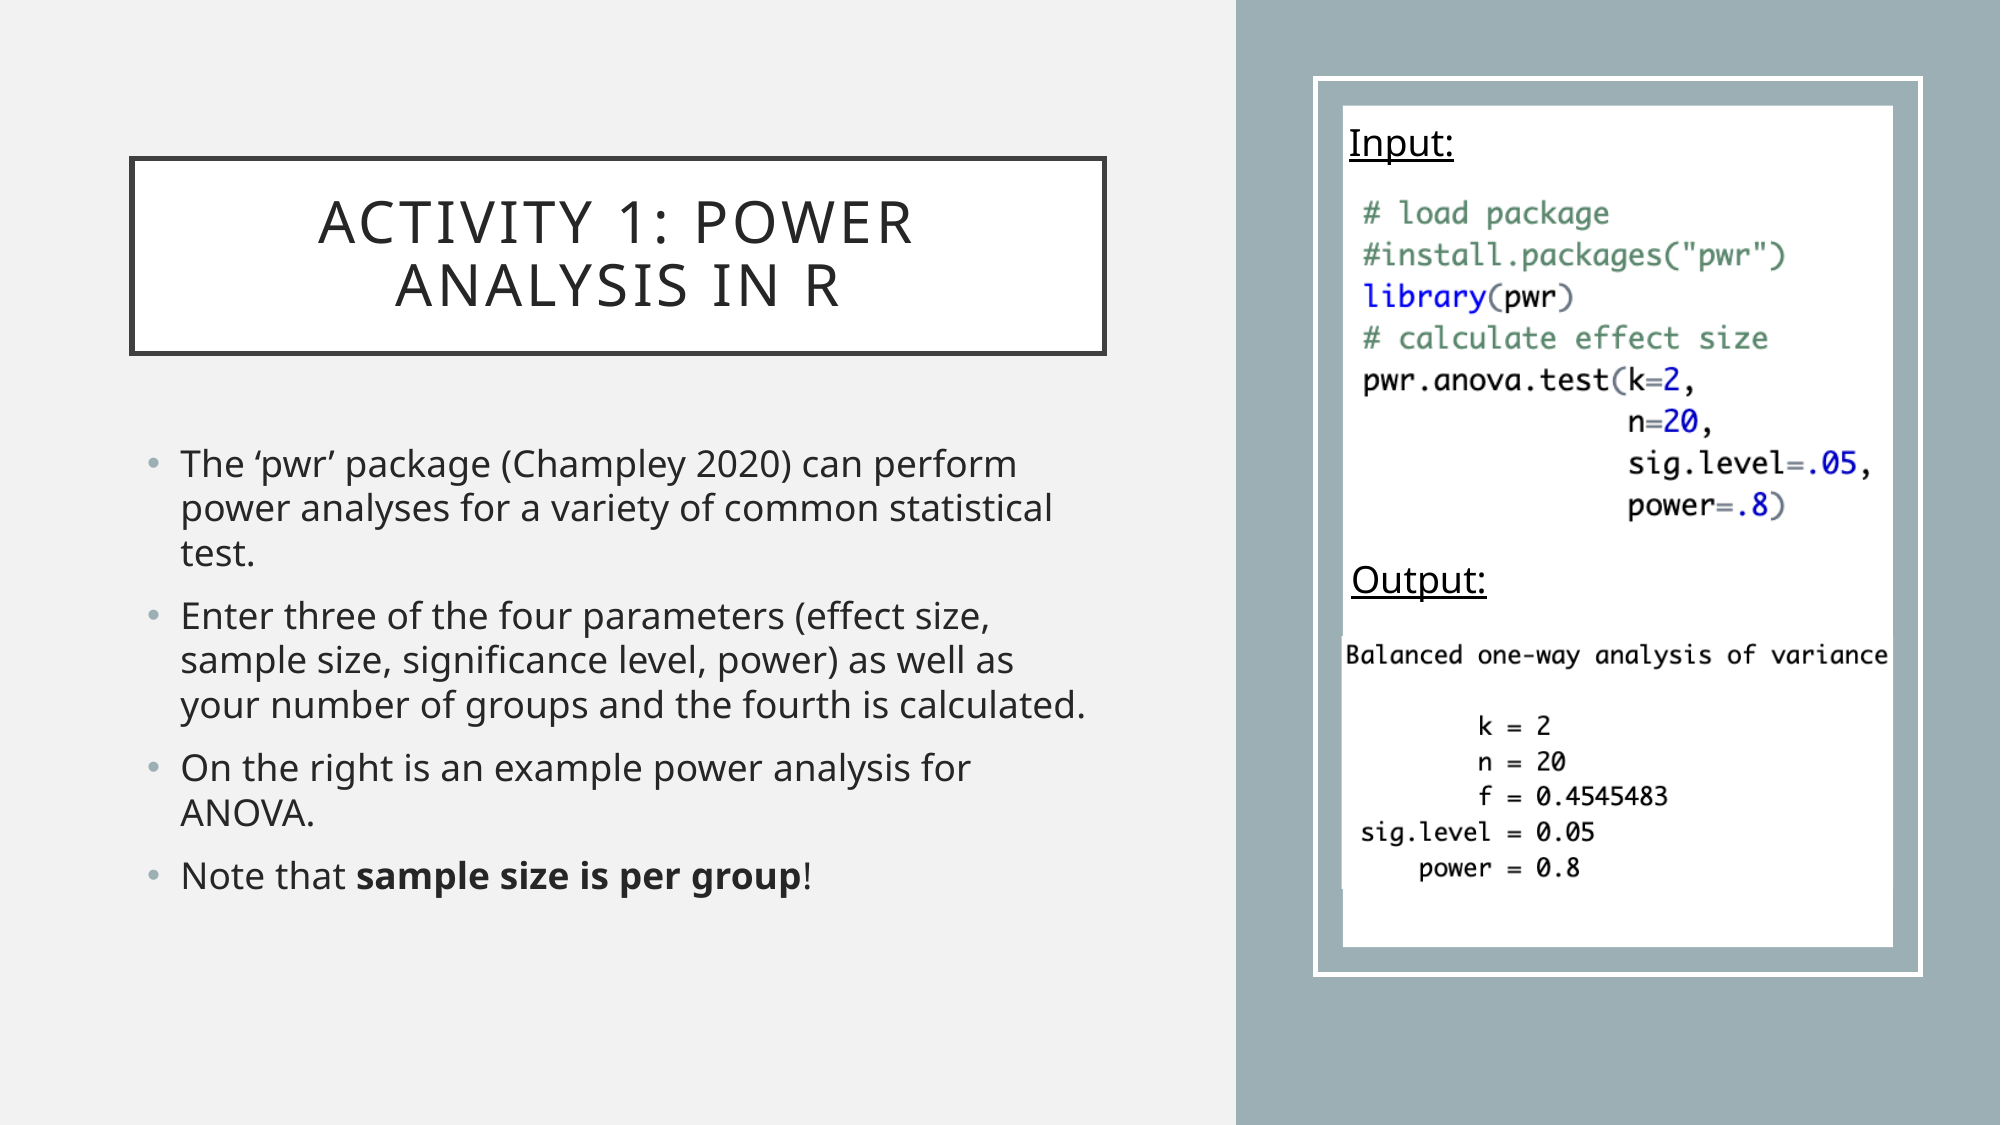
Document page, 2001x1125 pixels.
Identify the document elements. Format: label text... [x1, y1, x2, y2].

title Activity 1: Power Analysis in R [129, 156, 1107, 356]
list The ‘pwr’ package (Champley 2020) can perform power analyses for a variety of common statistical test. Enter three of the four parameters (effect size, sample size, significance level, power) as well as your number of groups and the fourth is calculated. On the right is an example power analysis for ANOVA. Note that sample size is per group! [131, 432, 1104, 942]
text_box Input: [1334, 111, 1470, 172]
text_box Output: [1336, 548, 1502, 609]
text_box [1342, 105, 1894, 636]
picture [1341, 636, 1894, 889]
text_box [1315, 78, 1921, 975]
picture [1360, 187, 1883, 557]
text_box [1342, 889, 1894, 948]
text_box [1235, 0, 2000, 1125]
